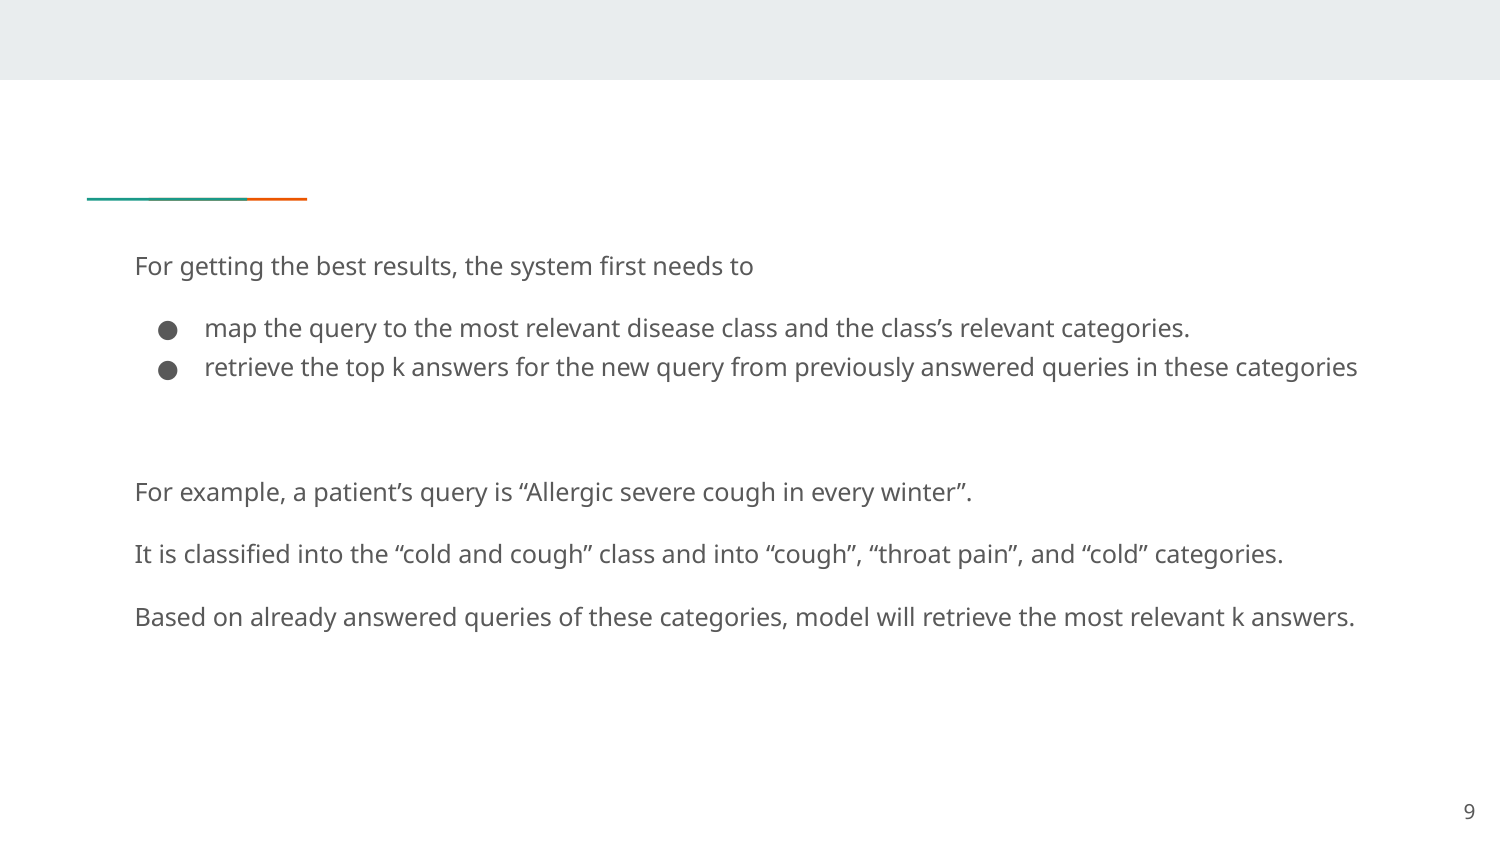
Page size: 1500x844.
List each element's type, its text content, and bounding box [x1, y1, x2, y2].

list For getting the best results, the system first needs to map the query to the most relevant disease class and the class’s relevant categories. retrieve the top k answers for the new query from previously answered queries in these categories For example, a patient’s query is “Allergic severe cough in every winter”. It is classified into the “cold and cough” class and into “cough”, “throat pain”, and “cold” categories. Based on already answered queries of these categories, model will retrieve the most relevant k answers. [119, 228, 1381, 712]
slide_number ‹#› [1400, 779, 1491, 844]
